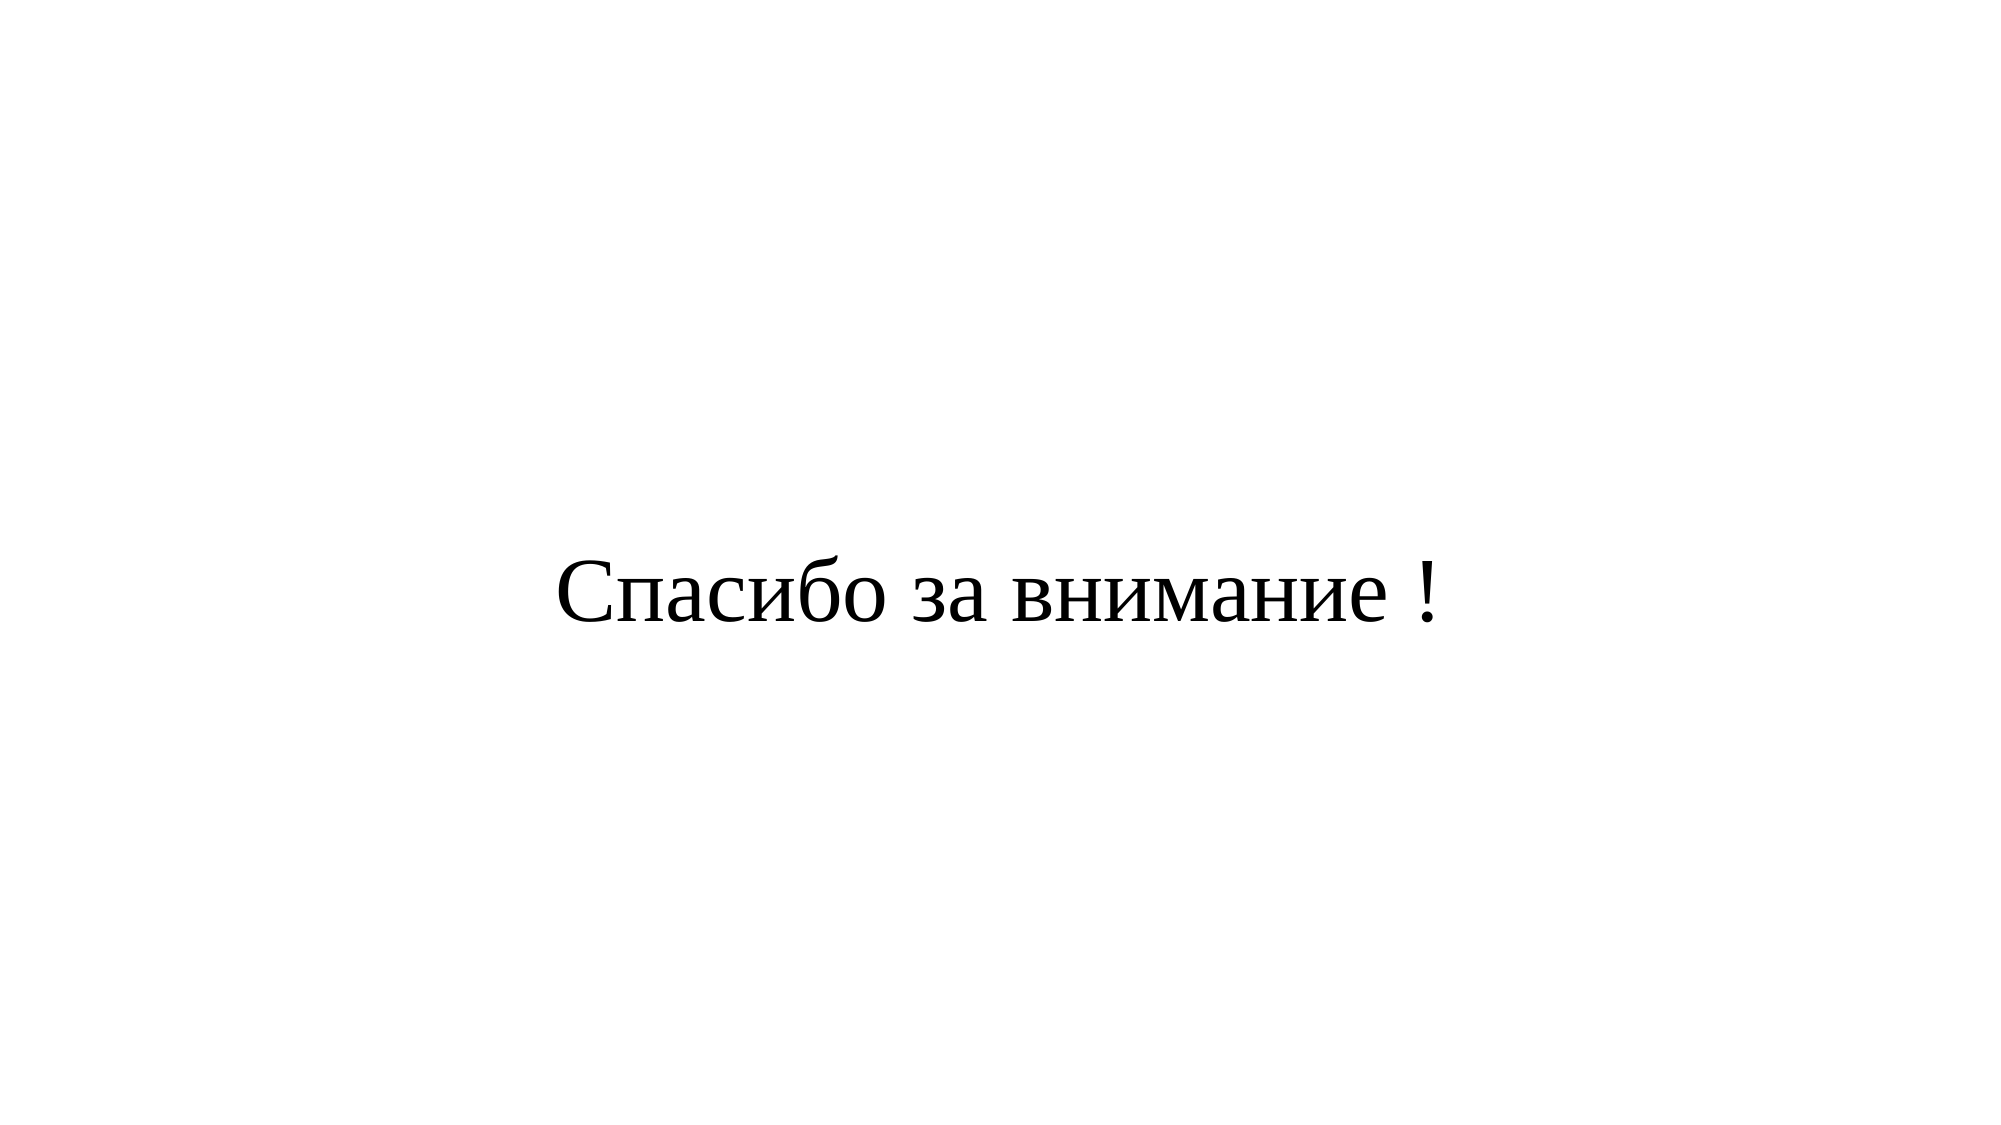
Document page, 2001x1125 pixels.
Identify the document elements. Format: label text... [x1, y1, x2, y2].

list Спасибо за внимание ! [137, 534, 1863, 1014]
